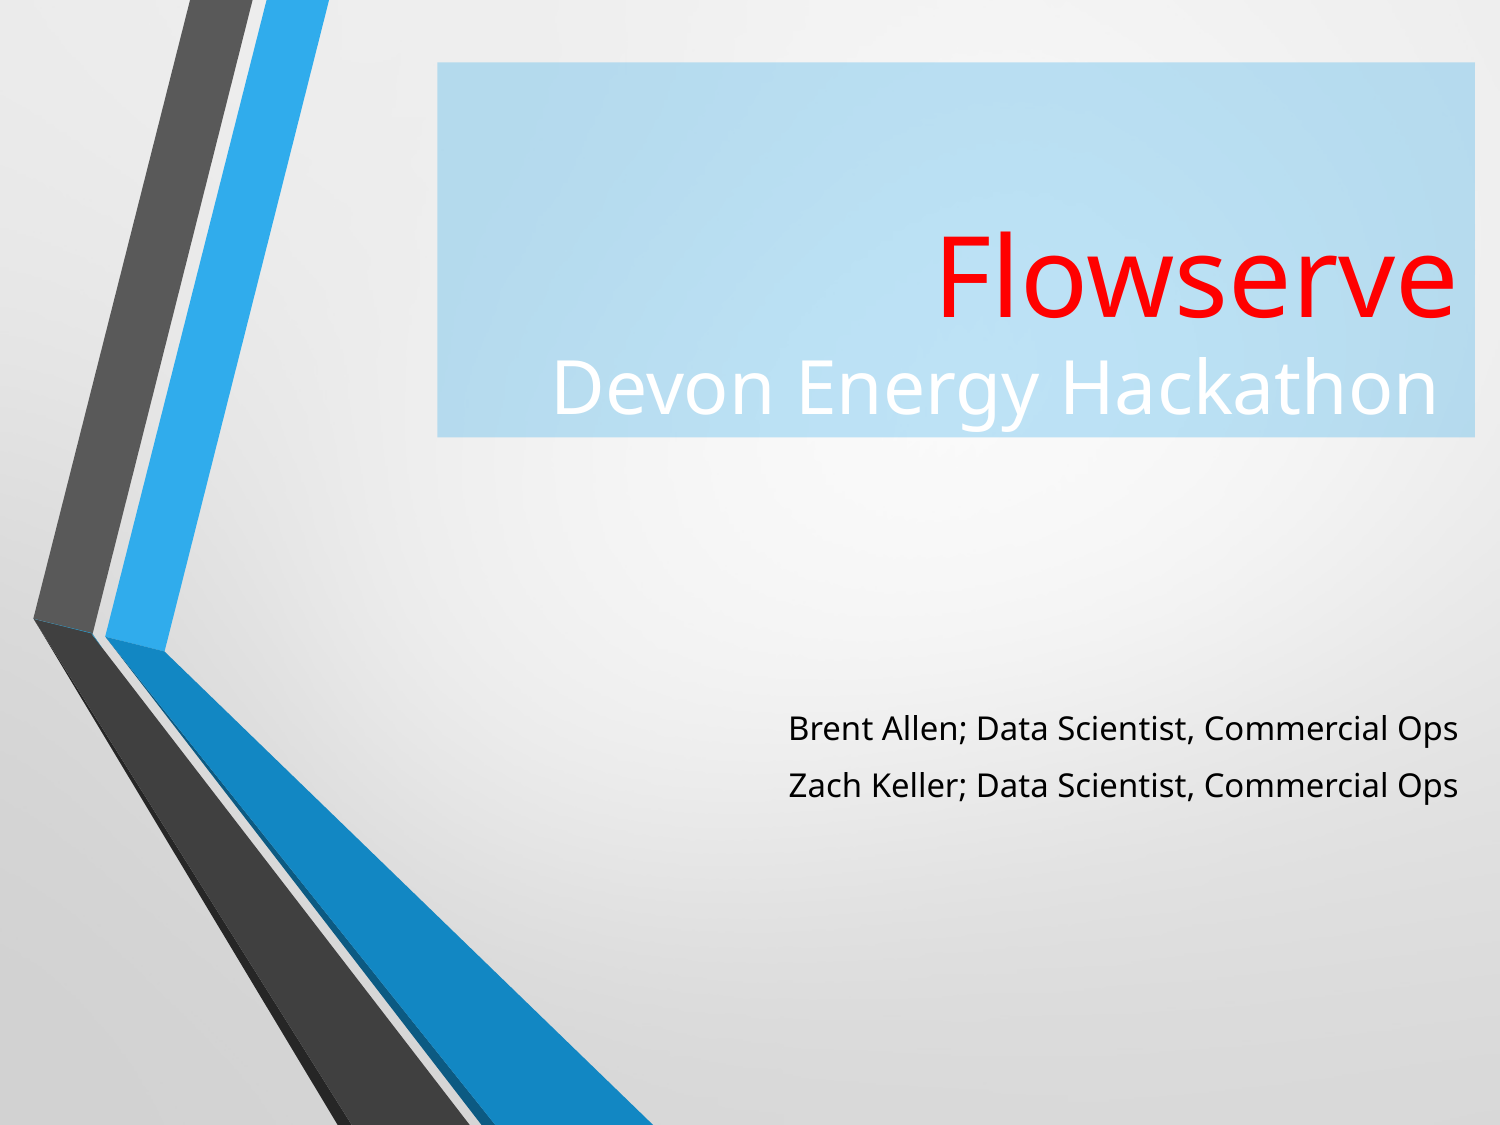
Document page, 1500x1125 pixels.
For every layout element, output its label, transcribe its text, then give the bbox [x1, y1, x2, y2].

title Flowserve Devon Energy Hackathon [437, 62, 1475, 438]
subtitle Brent Allen; Data Scientist, Commercial Ops Zach Keller; Data Scientist, Commercial Ops [437, 699, 1475, 813]
